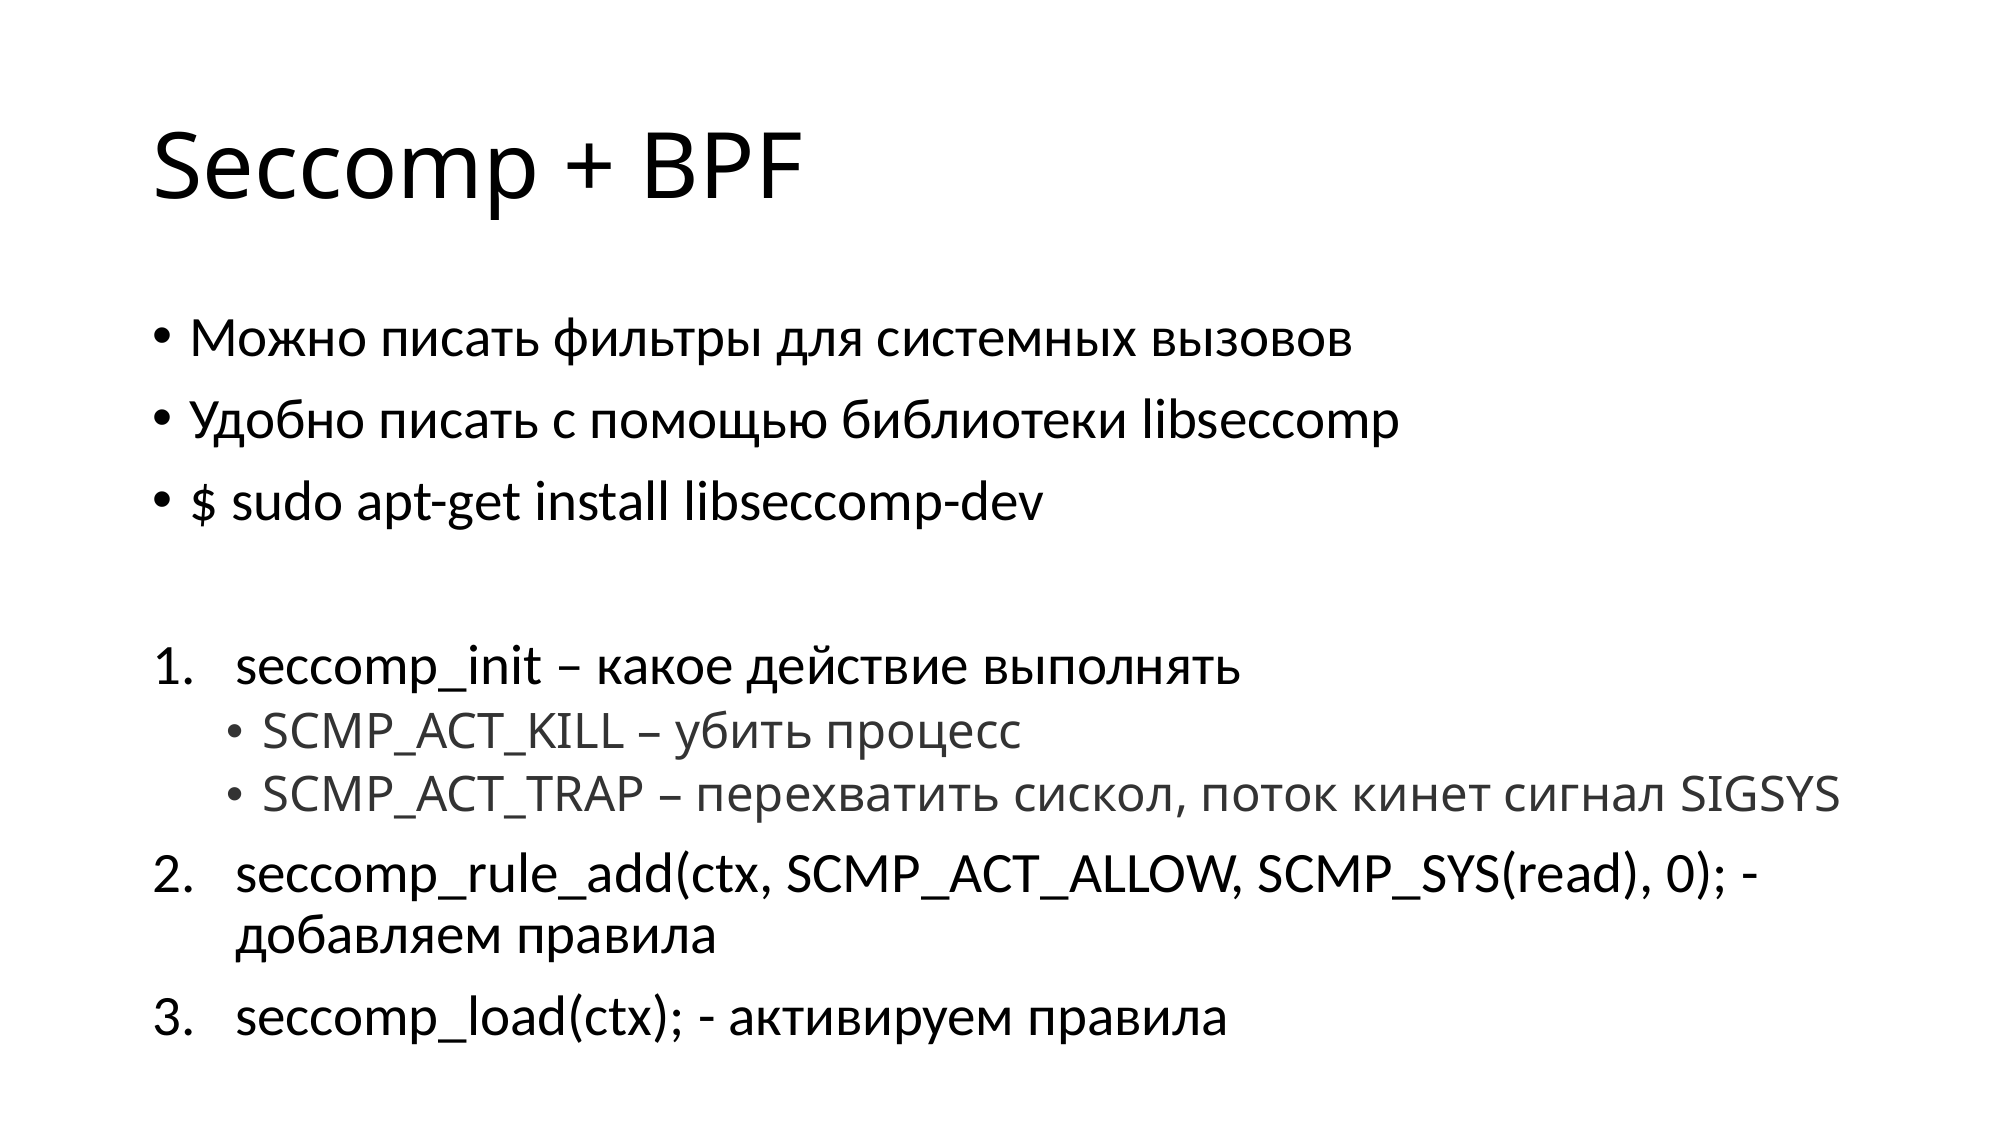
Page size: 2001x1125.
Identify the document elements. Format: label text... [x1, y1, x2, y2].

list Можно писать фильтры для системных вызовов Удобно писать с помощью библиотеки libseccomp $ sudo apt-get install libseccomp-dev seccomp_init – какое действие выполнять SCMP_ACT_KILL – убить процесс SCMP_ACT_TRAP – перехватить сискол, поток кинет сигнал SIGSYS seccomp_rule_add(ctx, SCMP_ACT_ALLOW, SCMP_SYS(read), 0); - добавляем правила seccomp_load(ctx); - активируем правила [137, 299, 1863, 1081]
title Seccomp + BPF [137, 59, 1863, 278]
